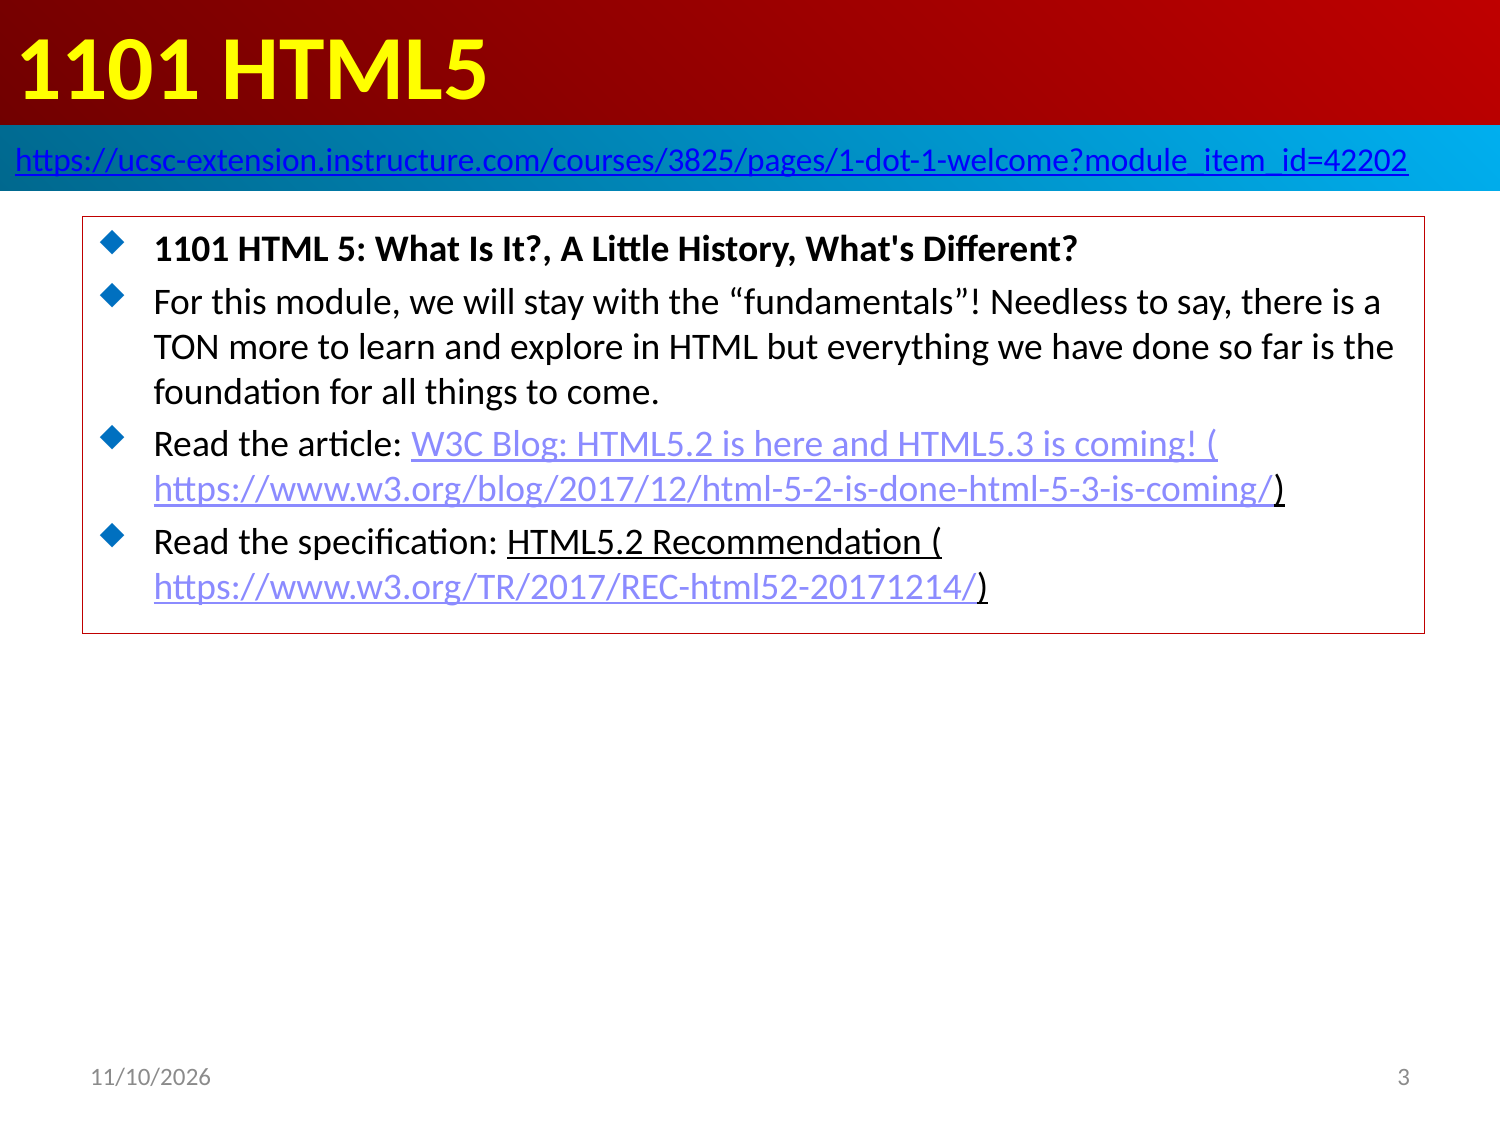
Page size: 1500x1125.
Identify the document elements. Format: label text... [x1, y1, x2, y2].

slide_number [75, 1042, 425, 1109]
text_box https://ucsc-extension.instructure.com/courses/3825/pages/1-dot-1-welcome?module_item_id=42202 [0, 125, 1500, 191]
text_box [119, 52, 183, 109]
title 1101 HTML5 [0, 0, 1500, 125]
subtitle 1101 HTML 5: What Is It?, A Little History, What's Different? For this module, we will stay with the “fundamentals”! Needless to say, there is a TON more to learn and explore in HTML but everything we have done so far is the foundation for all things to come. Read the article: W3C Blog: HTML5.2 is here and HTML5.3 is coming! (https://www.w3.org/blog/2017/12/html-5-2-is-done-html-5-3-is-coming/) Read the specification: HTML5.2 Recommendation (https://www.w3.org/TR/2017/REC-html52-20171214/) [82, 216, 1425, 634]
slide_number 3 [1074, 1042, 1425, 1109]
